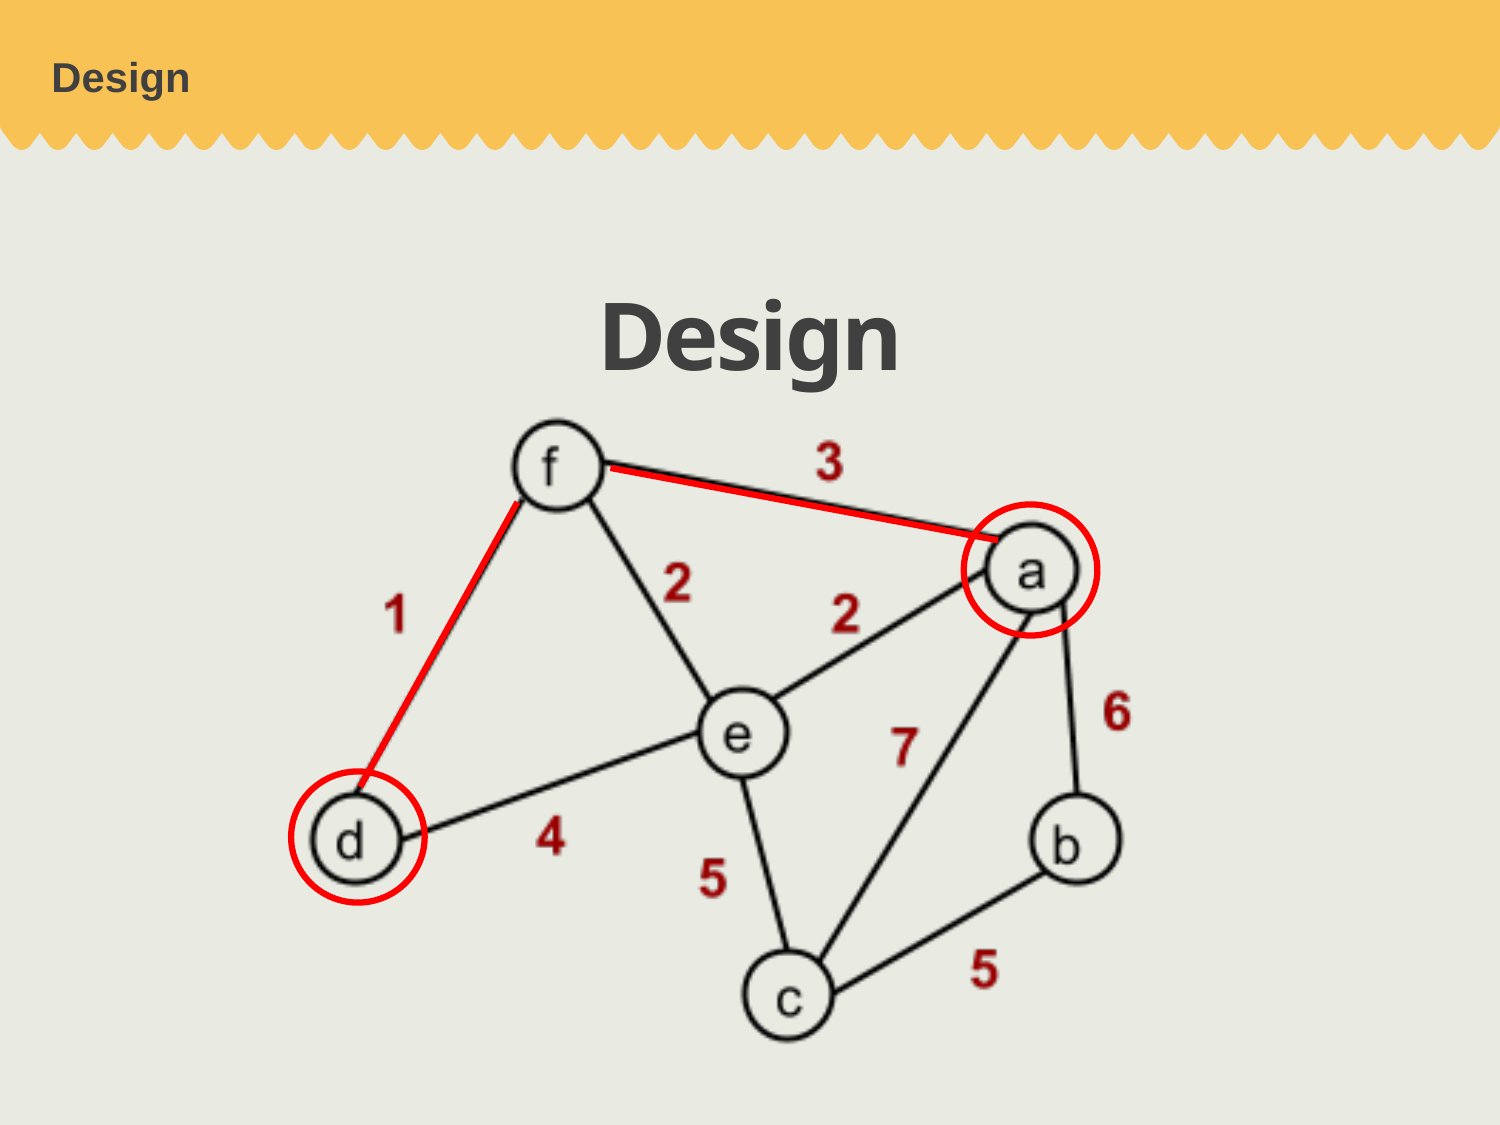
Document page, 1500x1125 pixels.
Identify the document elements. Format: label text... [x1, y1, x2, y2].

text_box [360, 502, 518, 787]
text_box Design [415, 268, 1085, 397]
picture [301, 404, 1199, 1050]
title Design [36, 49, 1242, 111]
text_box [290, 800, 301, 874]
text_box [610, 467, 999, 541]
